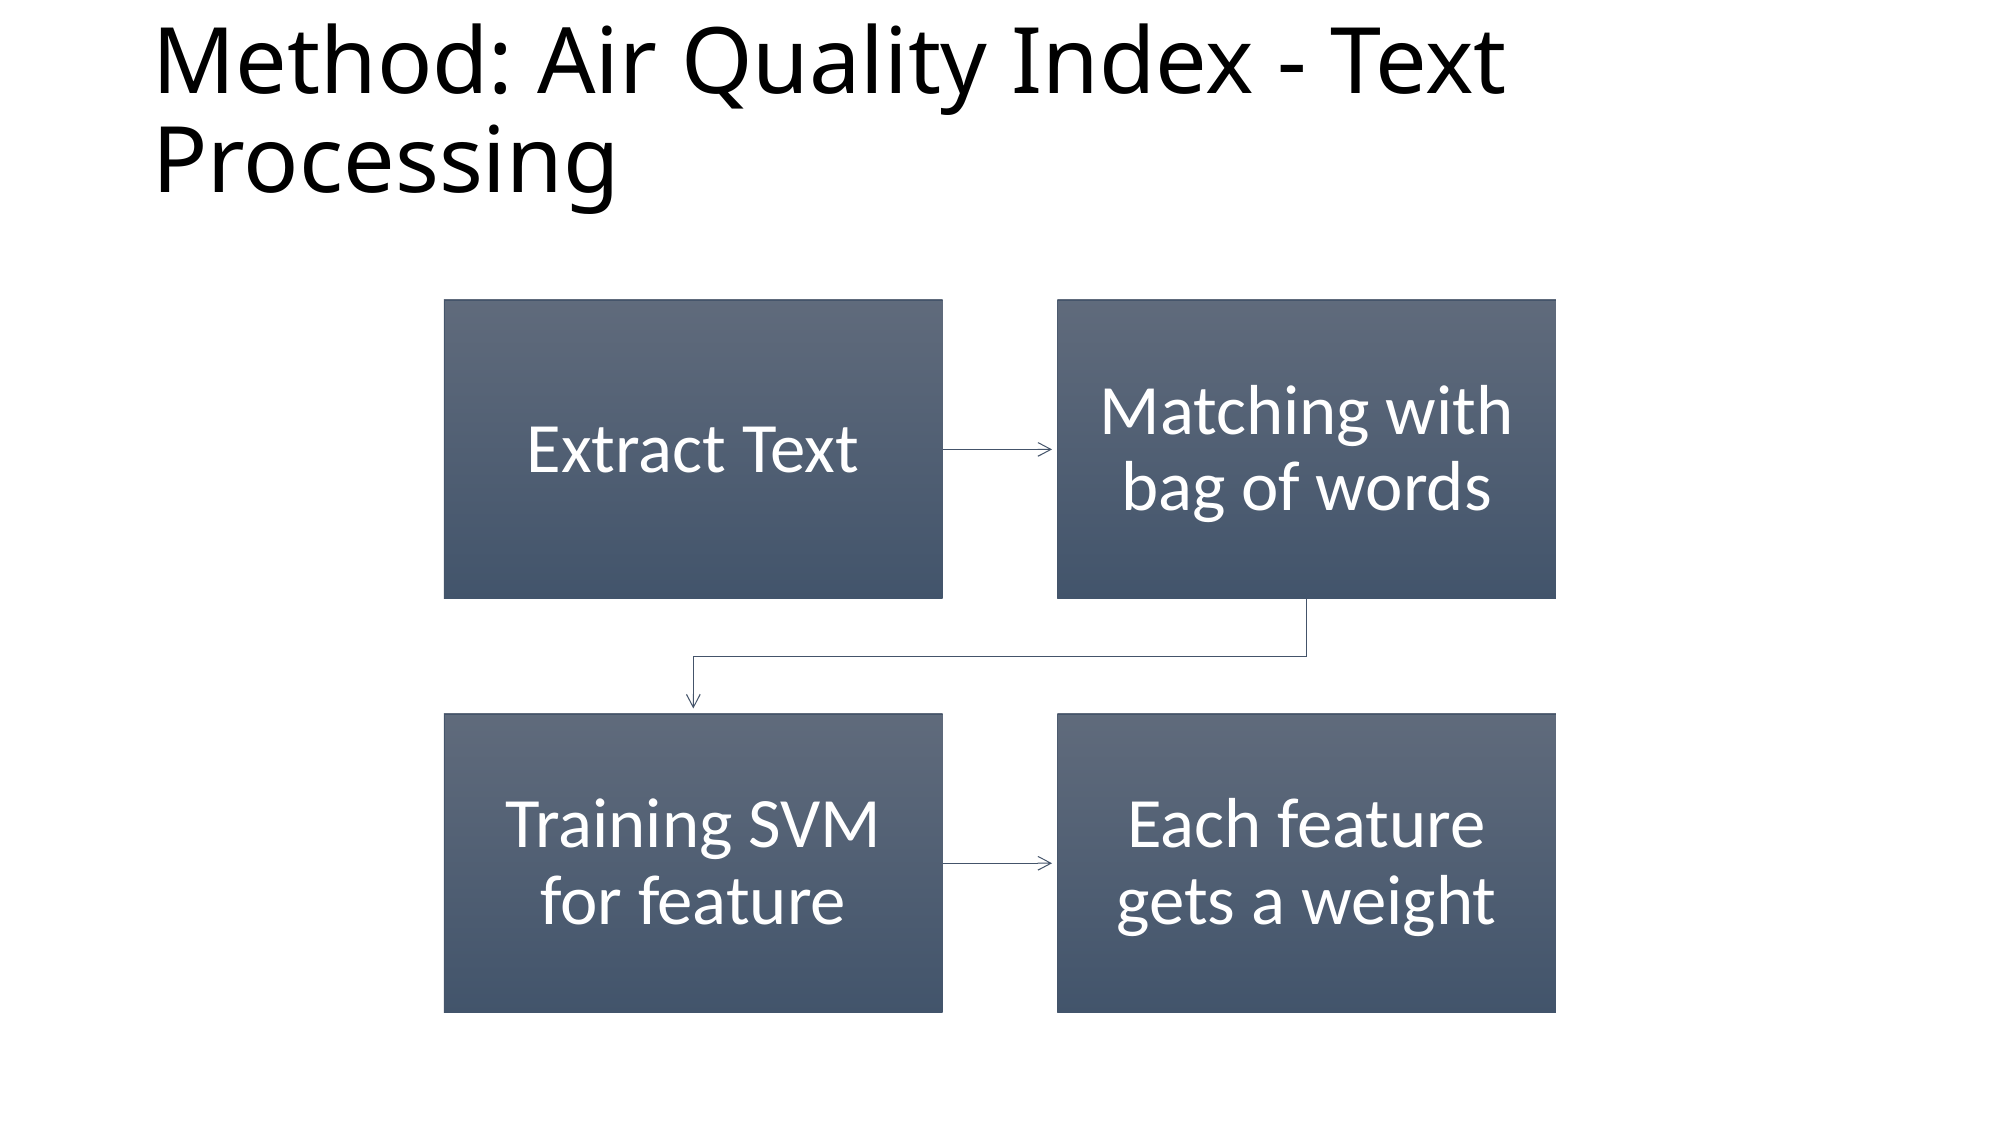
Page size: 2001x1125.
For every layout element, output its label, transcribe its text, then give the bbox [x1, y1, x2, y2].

title Method: Air Quality Index - Text Processing [137, 59, 1863, 278]
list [137, 299, 1863, 1014]
